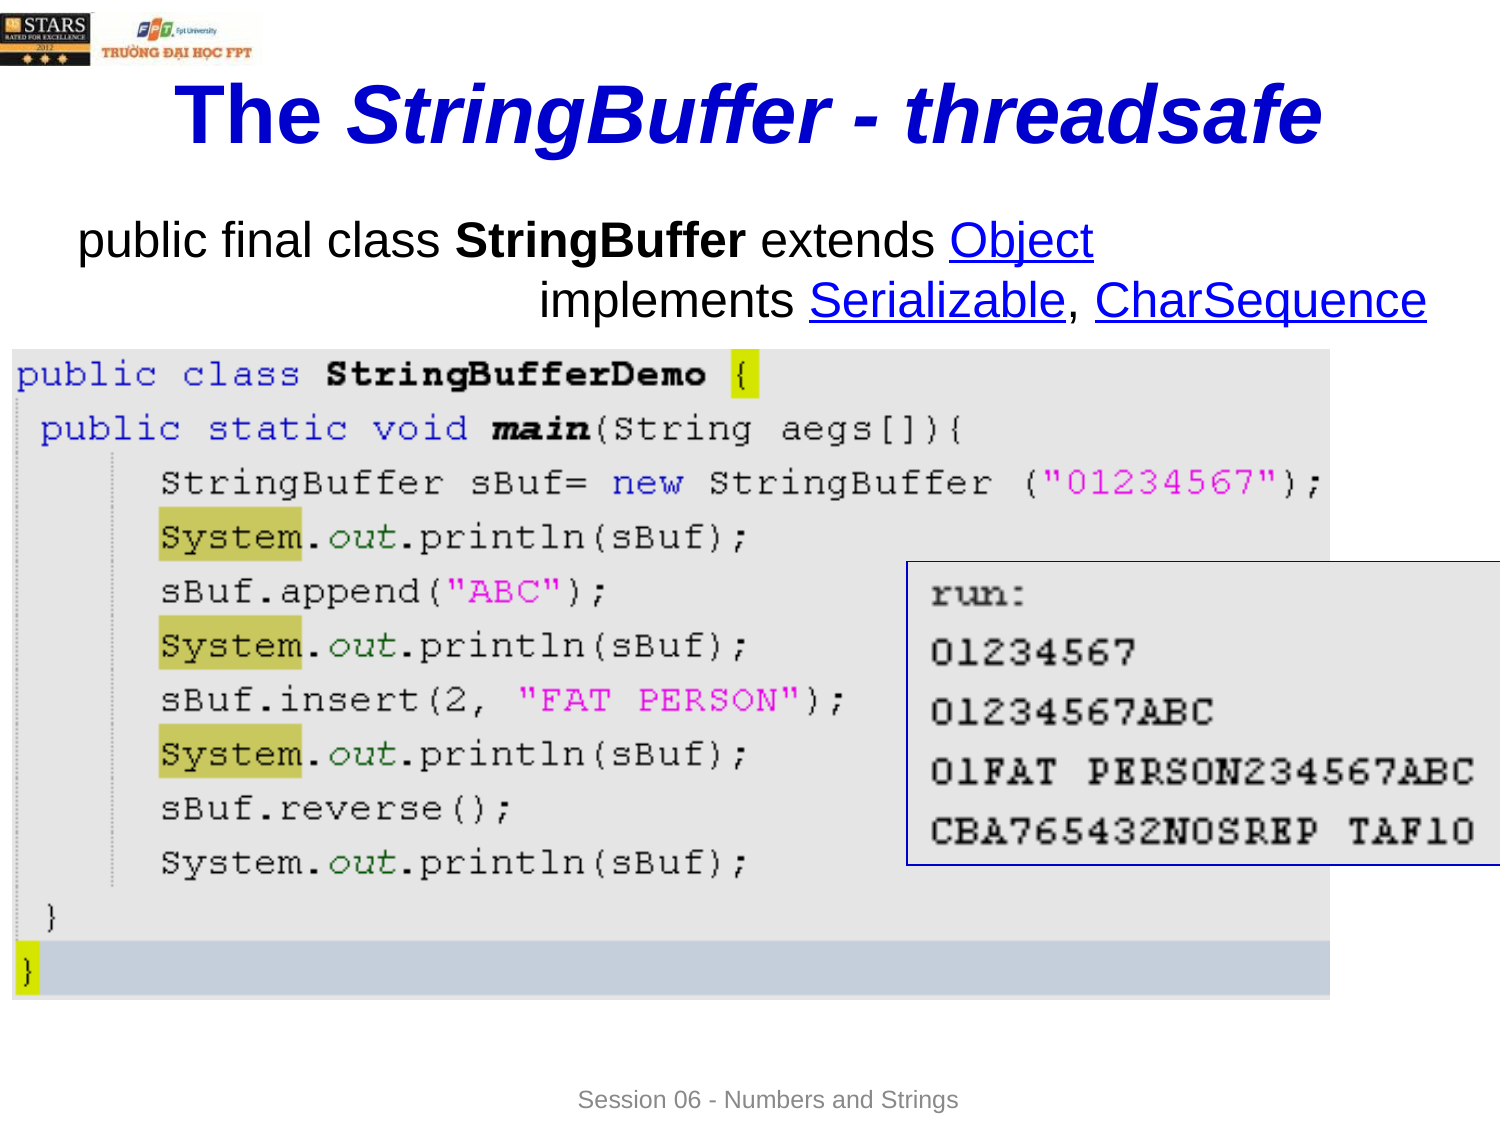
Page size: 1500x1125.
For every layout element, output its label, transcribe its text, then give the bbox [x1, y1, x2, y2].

title The StringBuffer - threadsafe [75, 45, 1425, 175]
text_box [12, 349, 1500, 1001]
text_box public final class StringBuffer extends Object implements Serializable, CharSequence [62, 199, 1463, 335]
footer Session 06 - Numbers and Strings [337, 1072, 1200, 1125]
picture [0, 12, 263, 66]
